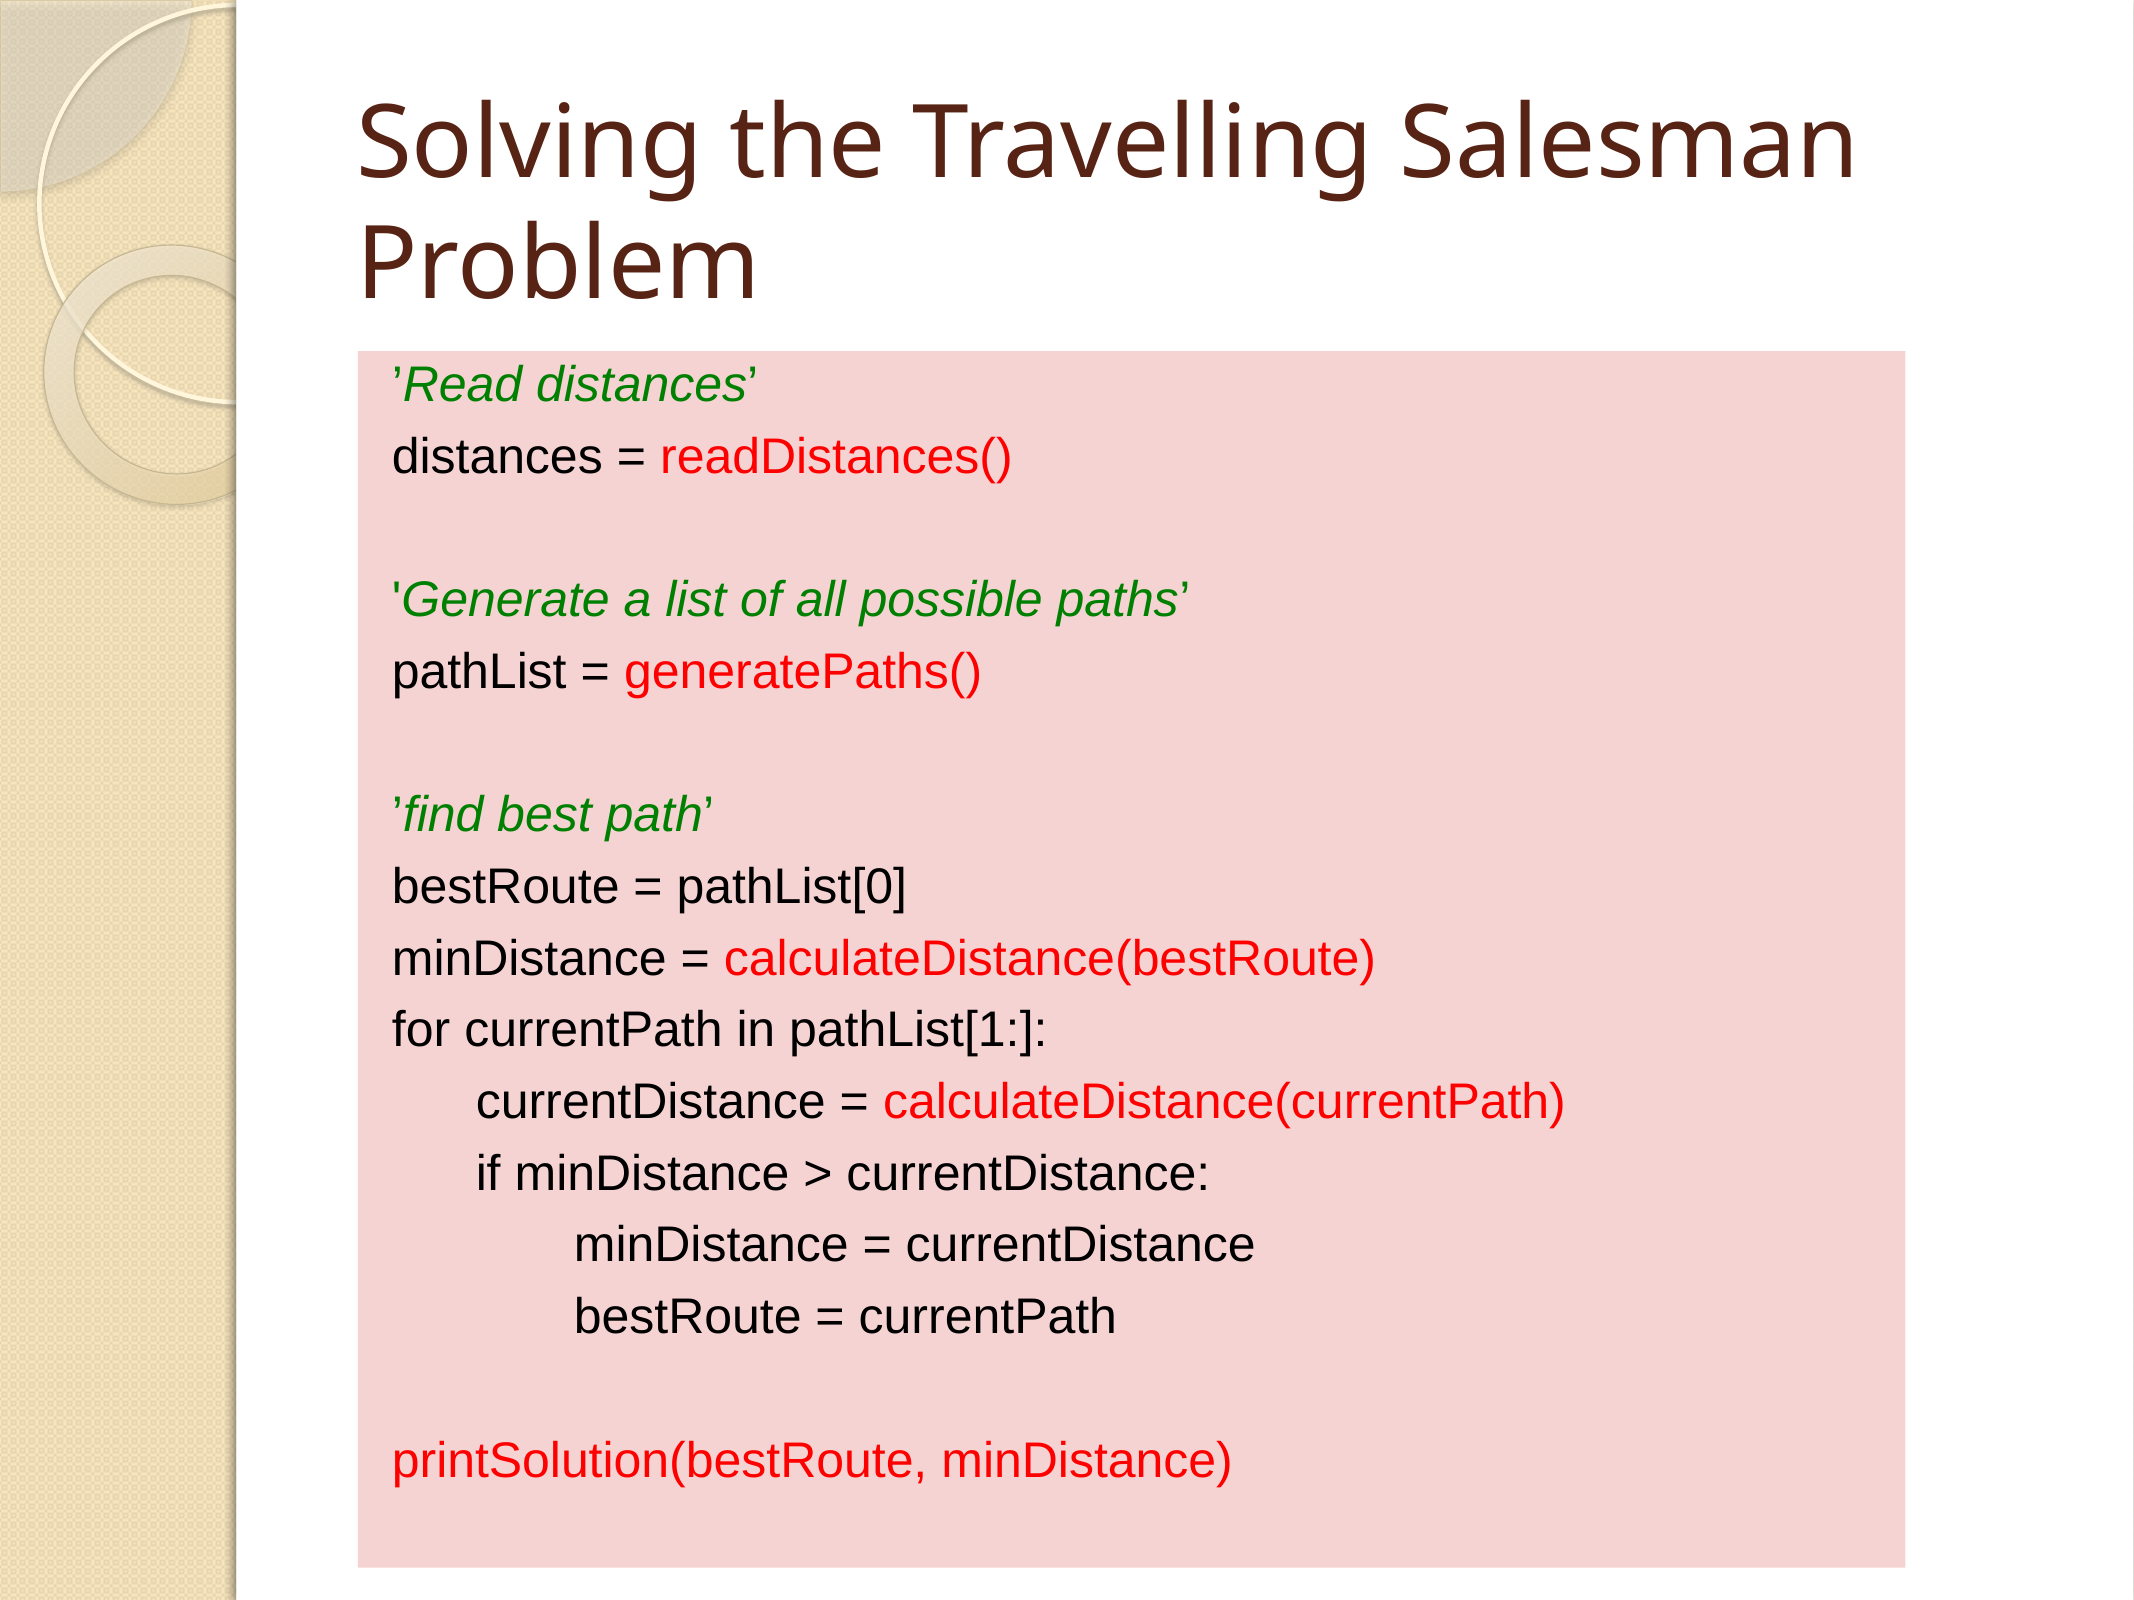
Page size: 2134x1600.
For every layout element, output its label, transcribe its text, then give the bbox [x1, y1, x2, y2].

title Solving the Travelling Salesman Problem [334, 64, 2085, 331]
text_box ’Read distances’ distances = readDistances() 'Generate a list of all possible paths’ pathList = generatePaths() ’find best path’ bestRoute = pathList[0] minDistance = calculateDistance(bestRoute) for currentPath in pathList[1:]: currentDistance = calculateDistance(currentPath) if minDistance > currentDistance: minDistance = currentDistance bestRoute = currentPath printSolution(bestRoute, minDistance) [357, 351, 1906, 1568]
